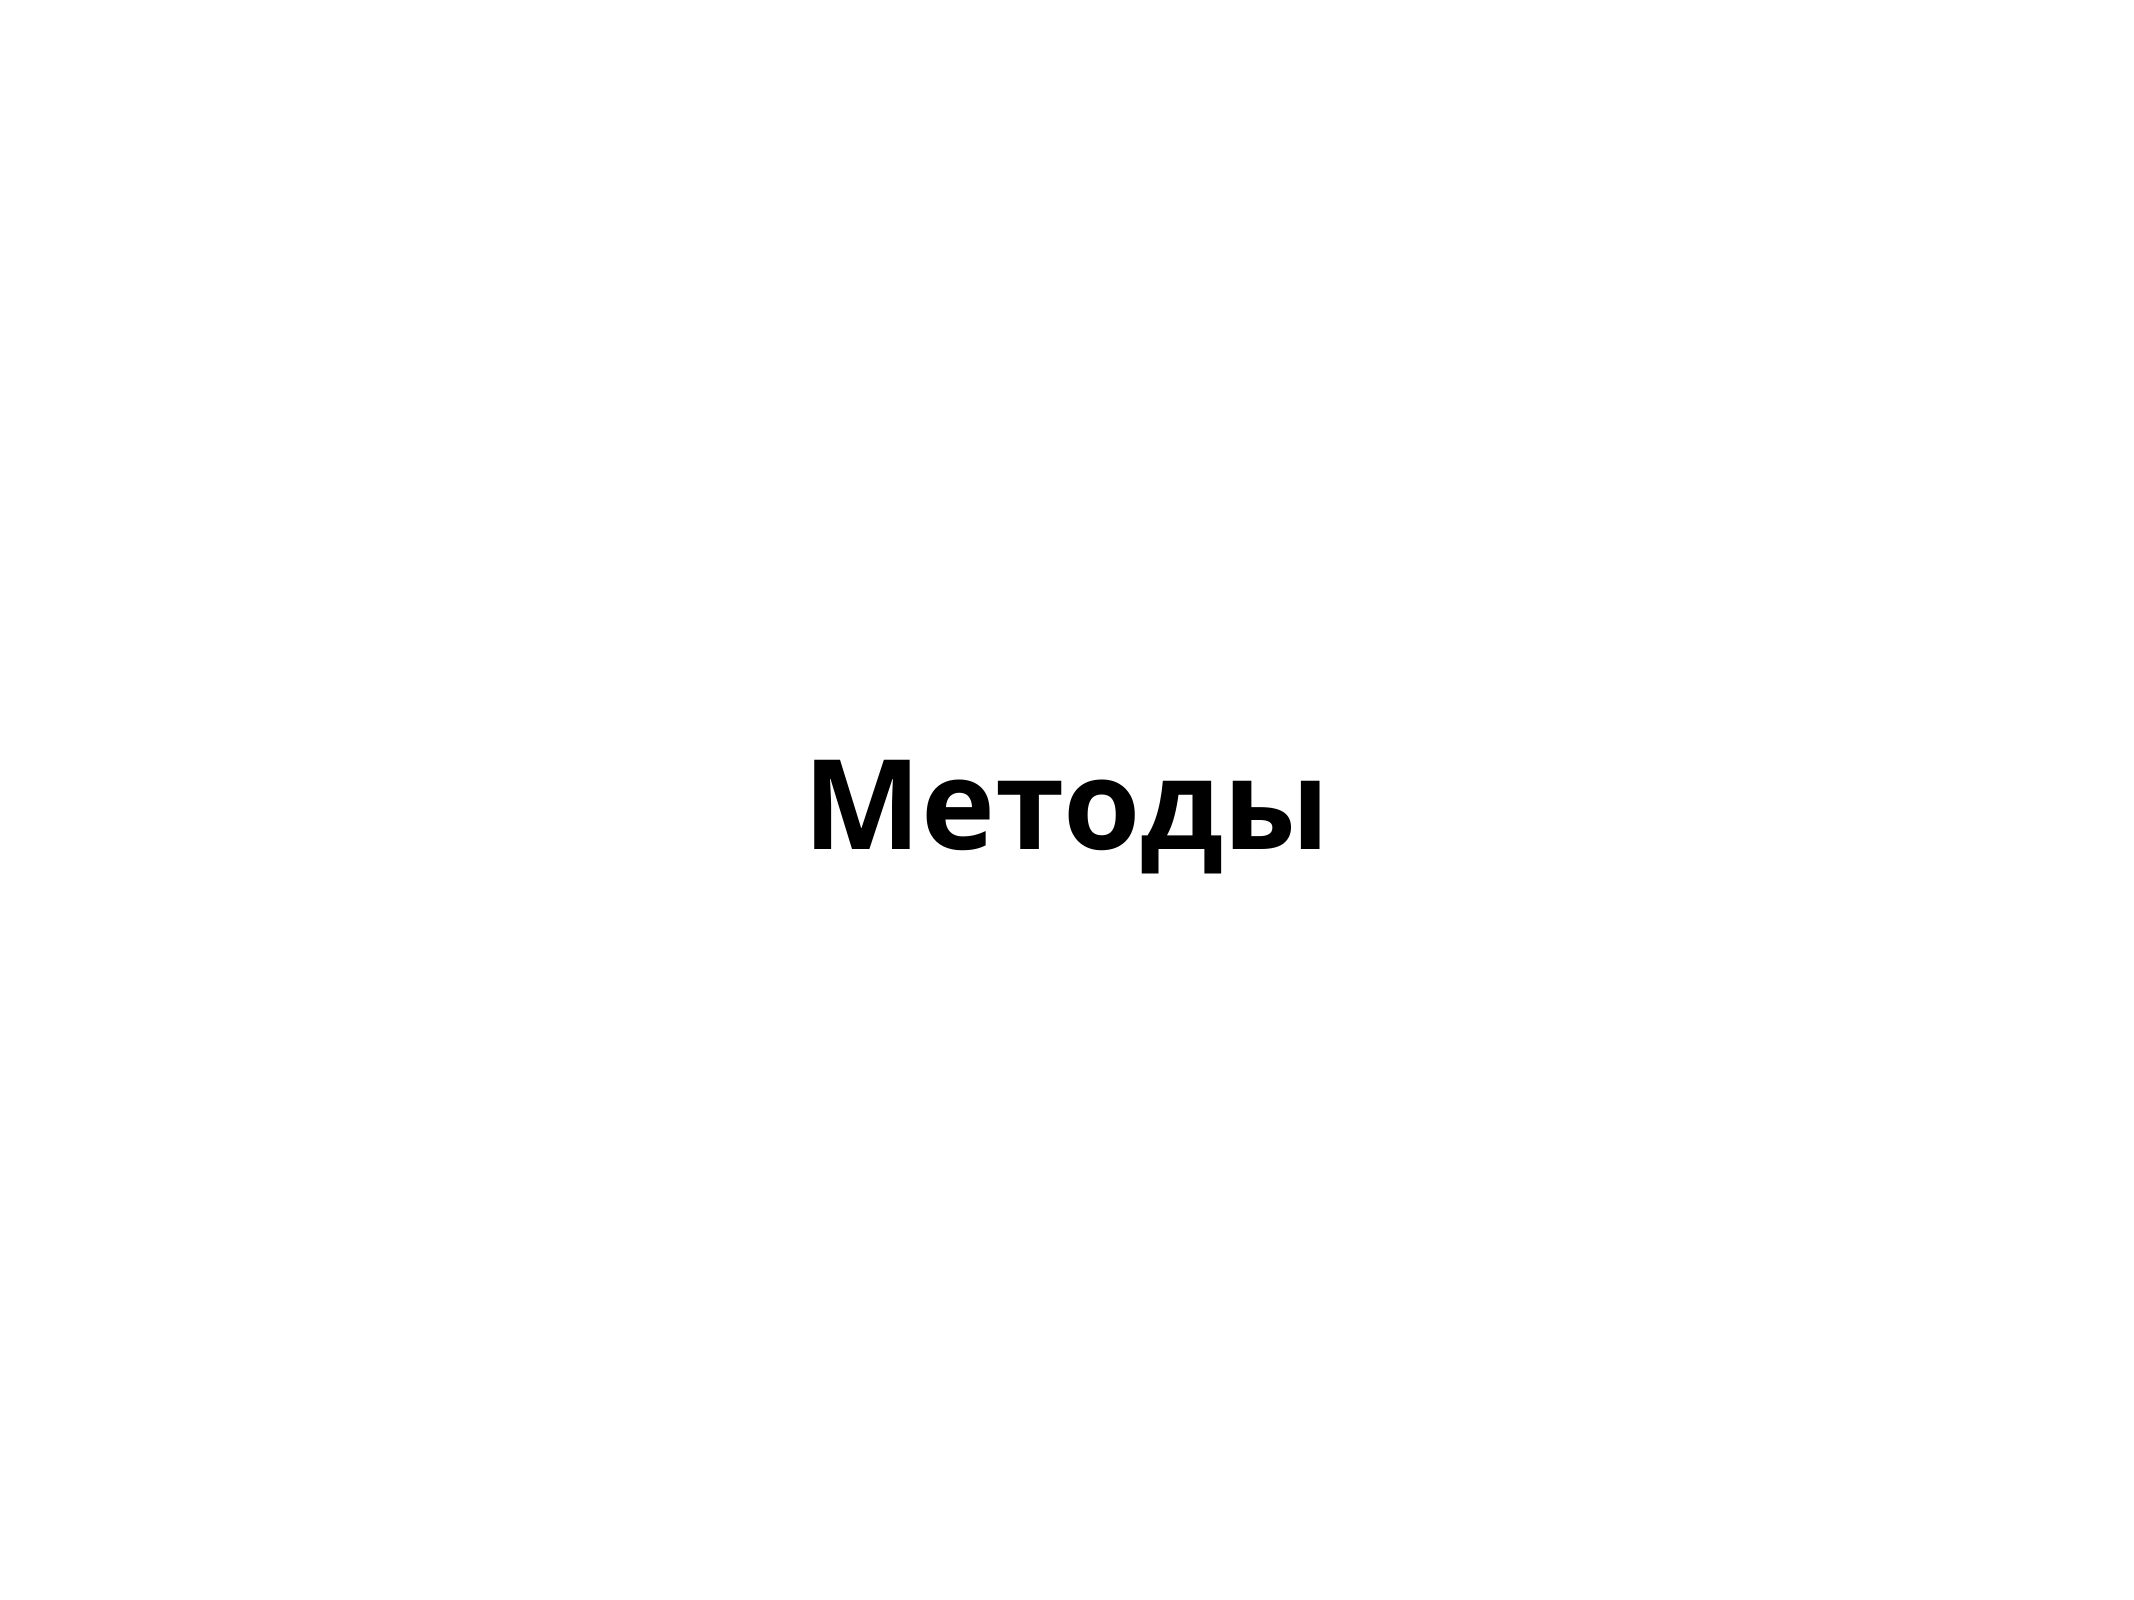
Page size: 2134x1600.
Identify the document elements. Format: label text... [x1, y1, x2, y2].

title Методы [207, 528, 1926, 1072]
